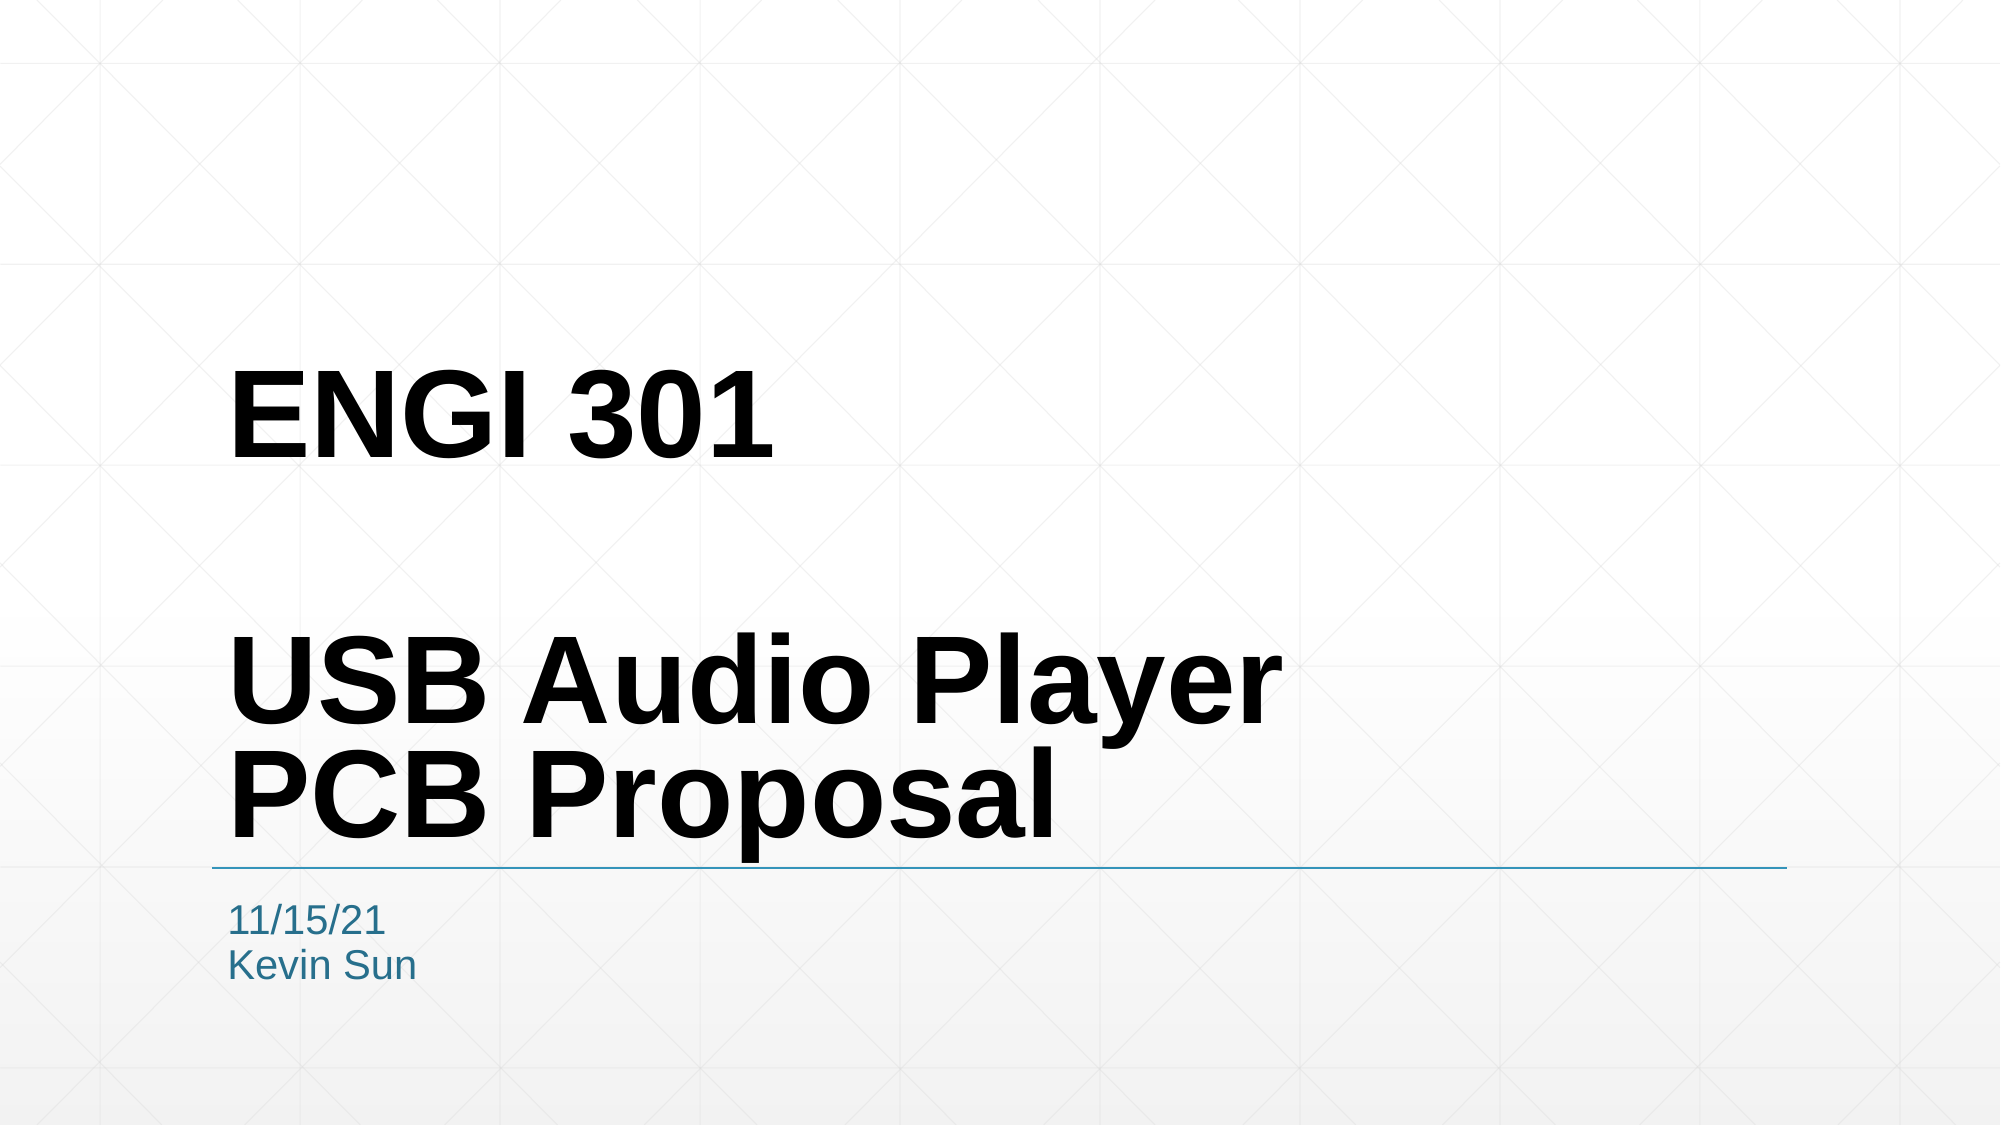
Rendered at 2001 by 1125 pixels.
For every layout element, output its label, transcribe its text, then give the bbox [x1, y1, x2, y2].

title ENGI 301 USB Audio Player PCB Proposal [212, 313, 1838, 869]
subtitle 11/15/21 Kevin Sun [212, 891, 1788, 1075]
